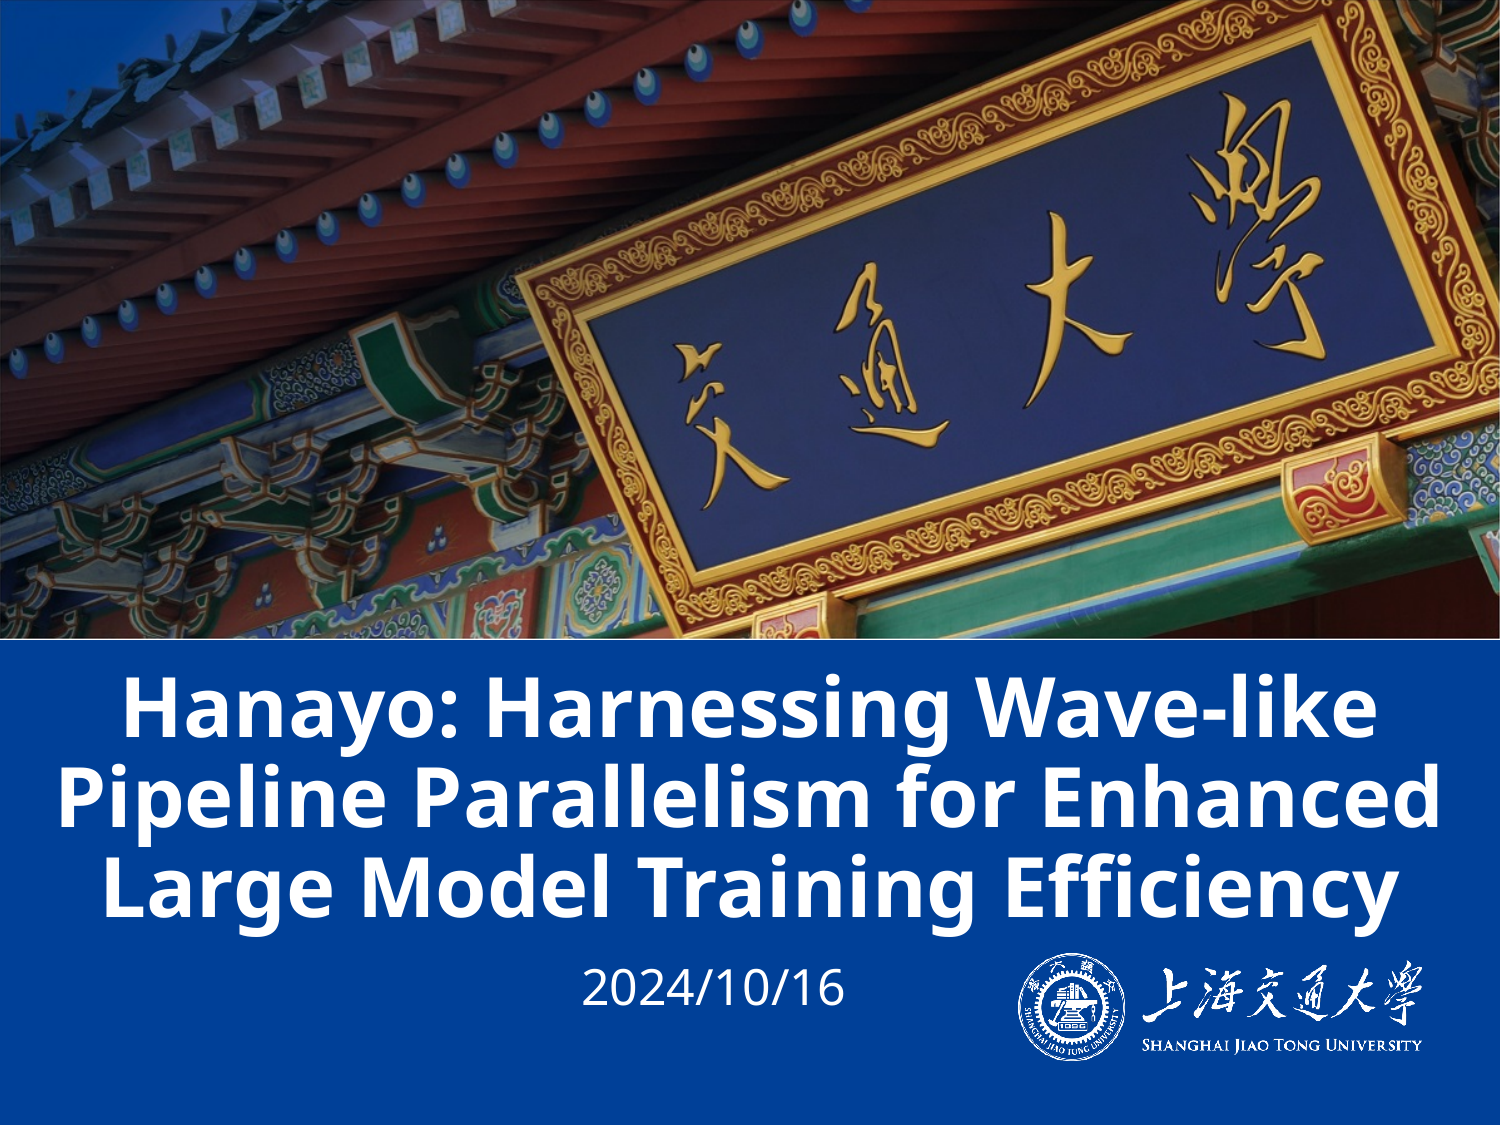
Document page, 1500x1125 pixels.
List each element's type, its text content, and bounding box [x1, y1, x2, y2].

picture [0, 0, 1500, 639]
subtitle 2024/10/16 [185, 930, 1243, 1030]
picture [1018, 953, 1422, 1061]
title Hanayo: Harnessing Wave-like Pipeline Parallelism for Enhanced Large Model Training Efficiency [0, 671, 1500, 931]
